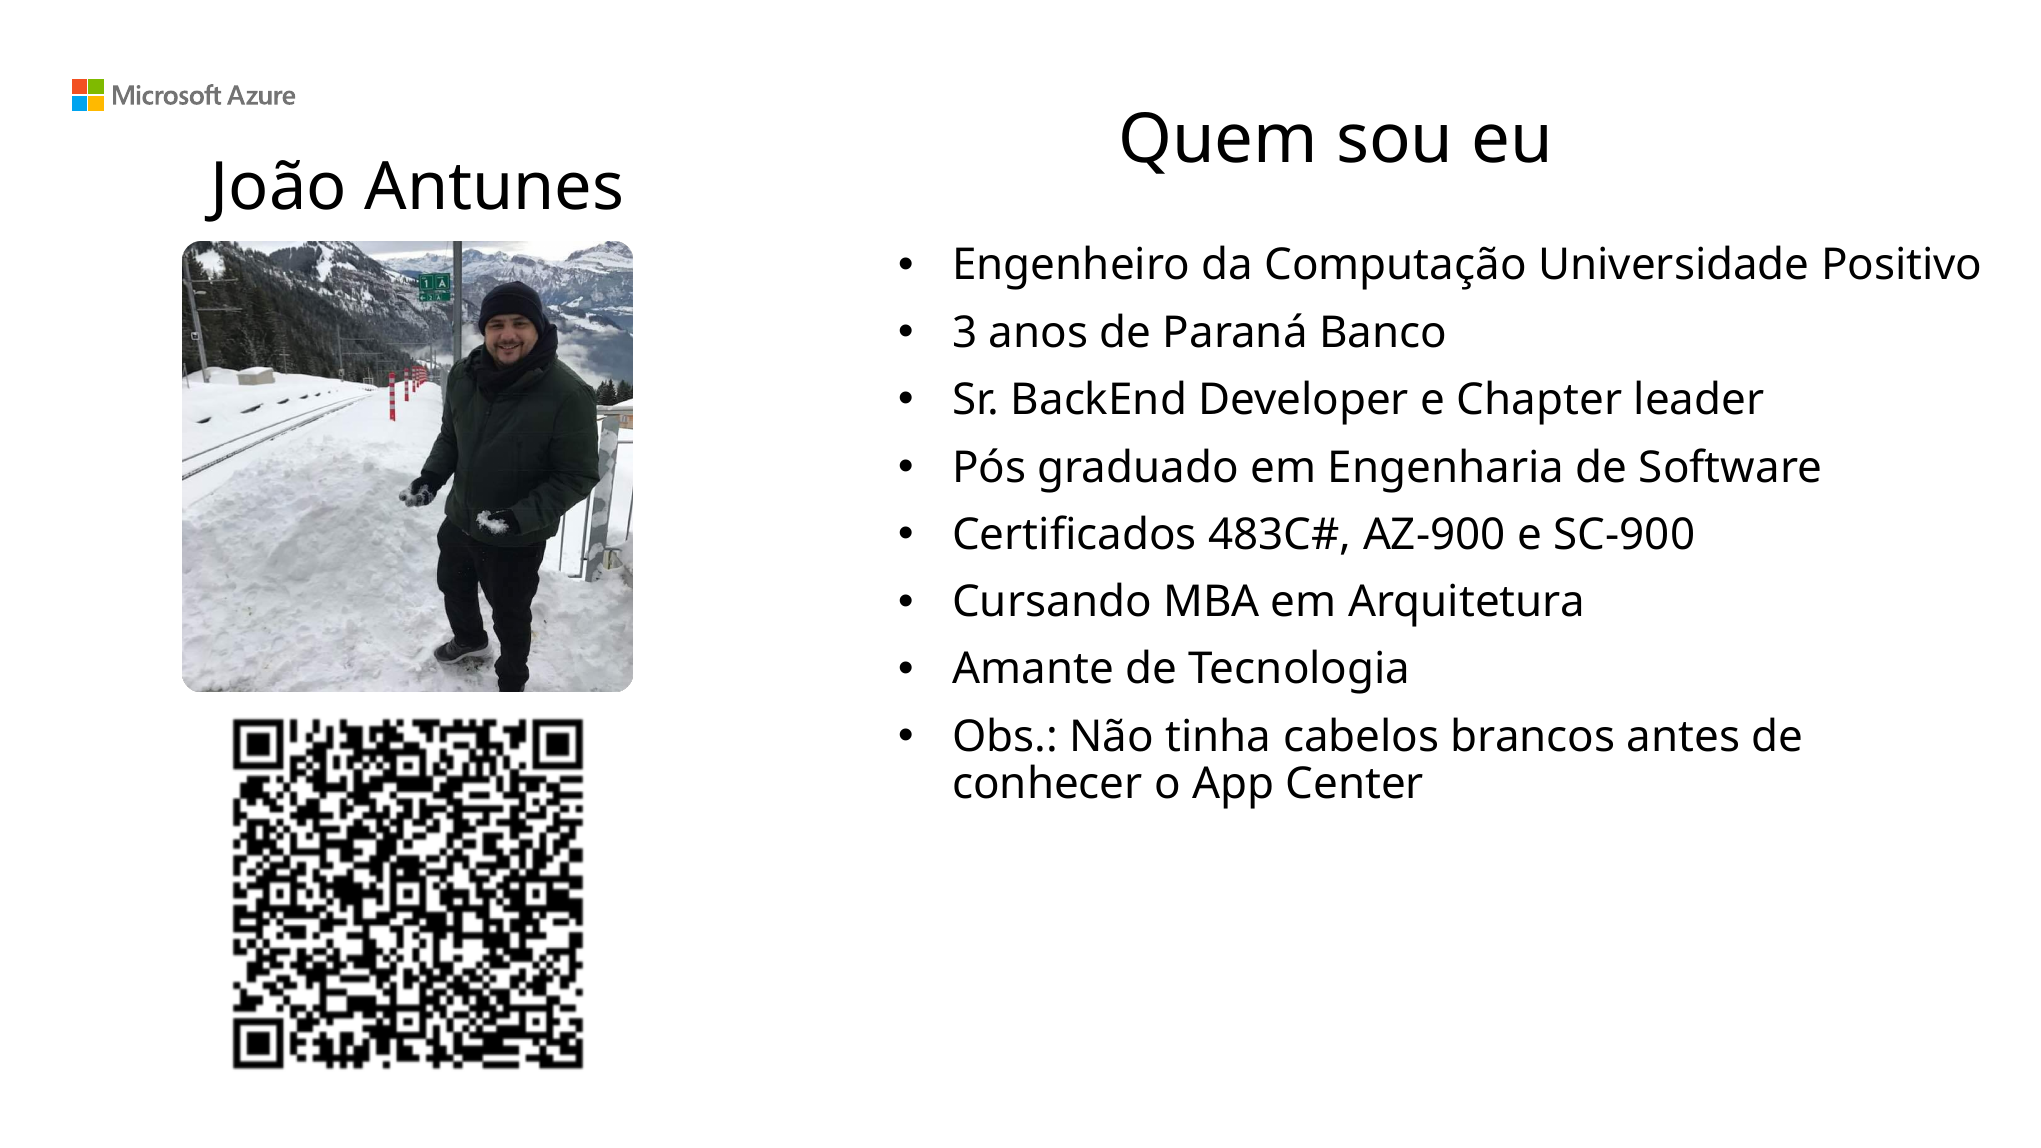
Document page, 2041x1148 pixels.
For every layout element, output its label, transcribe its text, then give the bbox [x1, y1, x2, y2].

picture [224, 712, 591, 1076]
text_box Quem sou eu [1027, 95, 1645, 186]
text_box João Antunes [109, 141, 727, 232]
picture [182, 241, 633, 692]
text_box Engenheiro da Computação Universidade Positivo 3 anos de Paraná Banco Sr. BackEnd Developer e Chapter leader Pós graduado em Engenharia de Software Certificados 483C#, AZ-900 e SC-900 Cursando MBA em Arquitetura Amante de Tecnologia Obs.: Não tinha cabelos brancos antes de conhecer o App Center [883, 234, 2000, 862]
